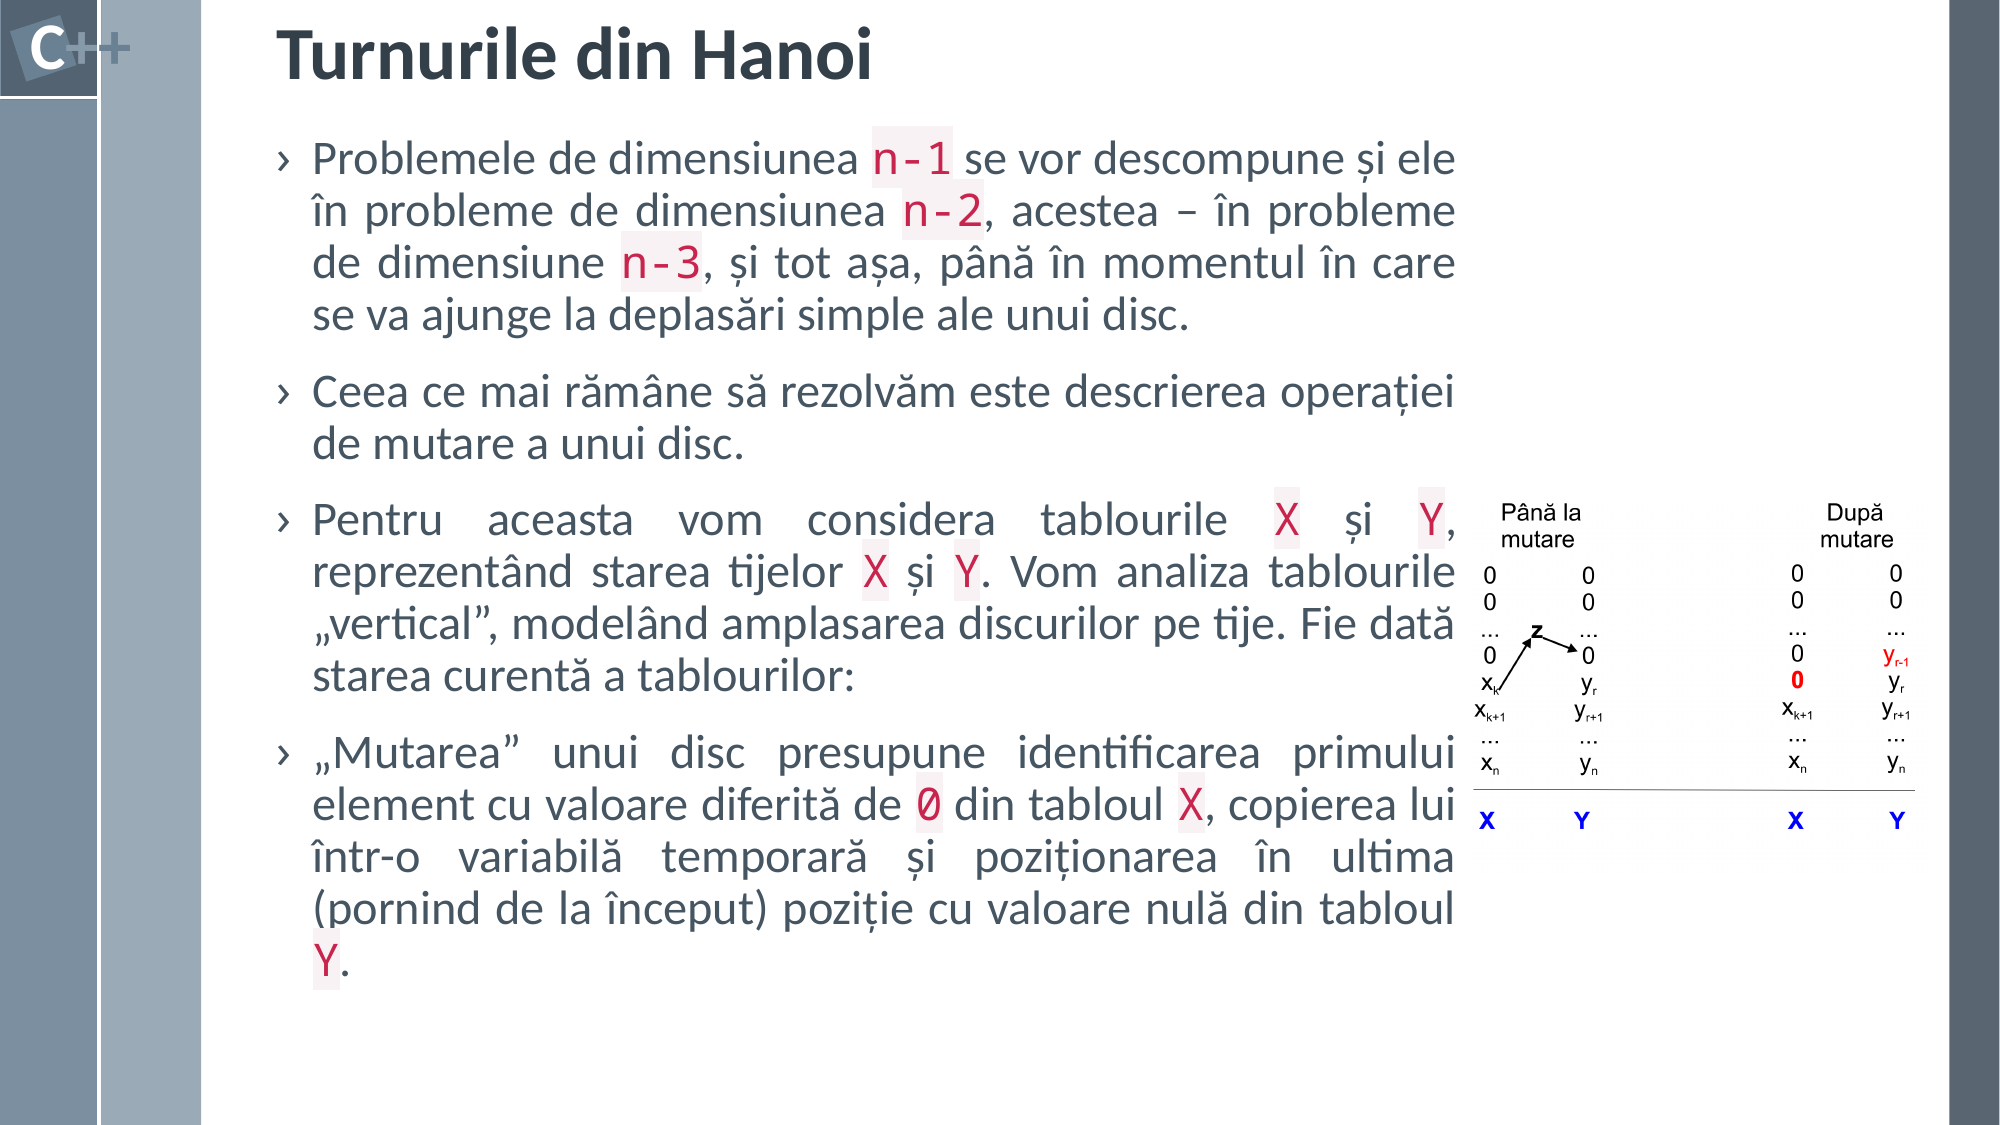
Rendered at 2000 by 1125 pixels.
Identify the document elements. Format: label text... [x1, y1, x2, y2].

picture [1472, 503, 1928, 874]
title Turnurile din Hanoi [261, 7, 1867, 104]
list Problemele de dimensiunea n-1 se vor descompune și ele în probleme de dimensiunea n-2, acestea – în probleme de dimensiune n-3, și tot așa, până în momentul în care se va ajunge la deplasări simple ale unui disc. Ceea ce mai rămâne să rezolvăm este descrierea operației de mutare a unui disc. Pentru aceasta vom considera tablourile X și Y, reprezentând starea tijelor X și Y. Vom analiza tablourile „vertical”, modelând amplasarea discurilor pe tije. Fie dată starea curentă a tablourilor: „Mutarea” unui disc presupune identificarea primului element cu valoare diferită de 0 din tabloul X, copierea lui într-o variabilă temporară și poziționarea în ultima (pornind de la început) poziție cu valoare nulă din tabloul Y. [261, 125, 1473, 1013]
